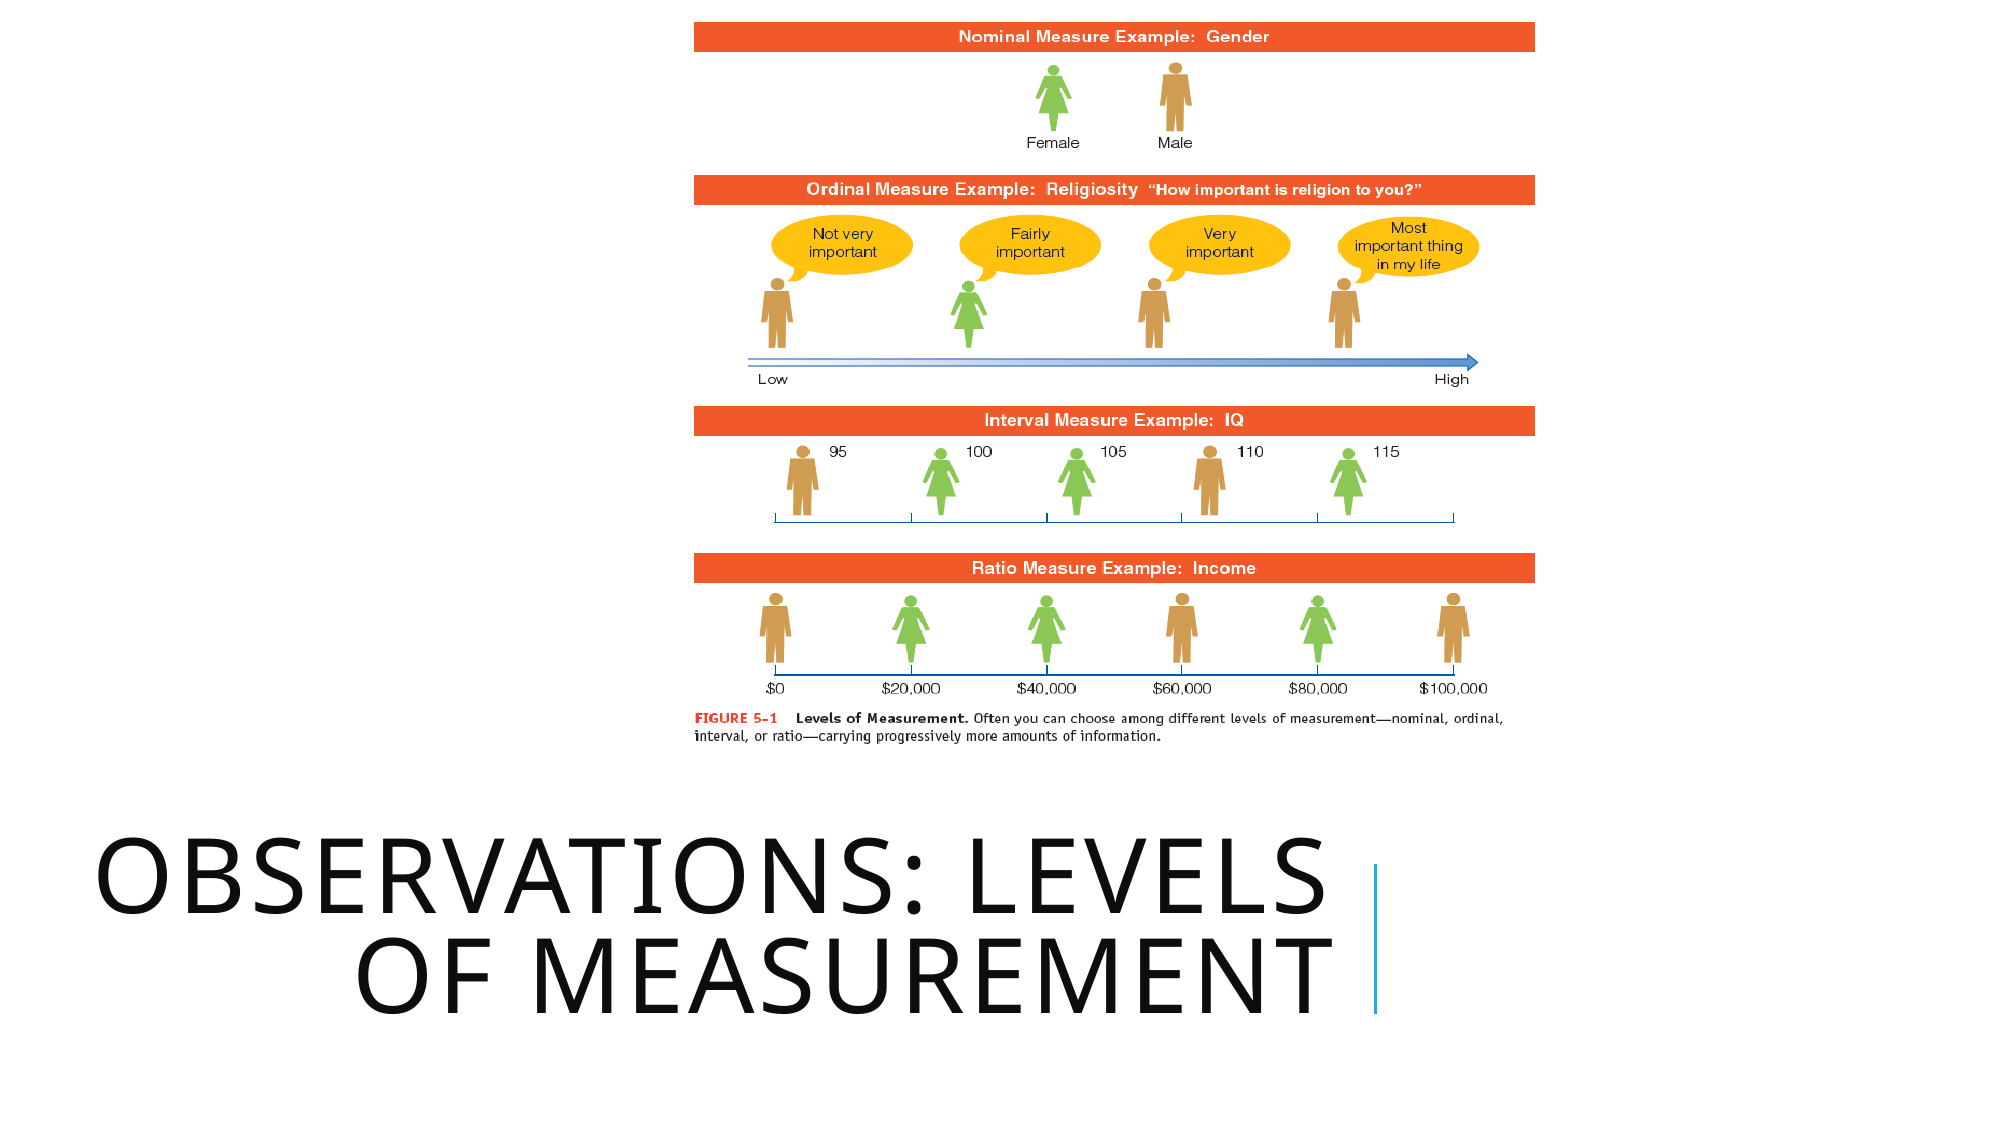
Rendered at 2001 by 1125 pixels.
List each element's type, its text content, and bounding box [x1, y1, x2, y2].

title Observations: Levels of Measurement [75, 813, 1350, 1054]
picture [684, 12, 1551, 751]
